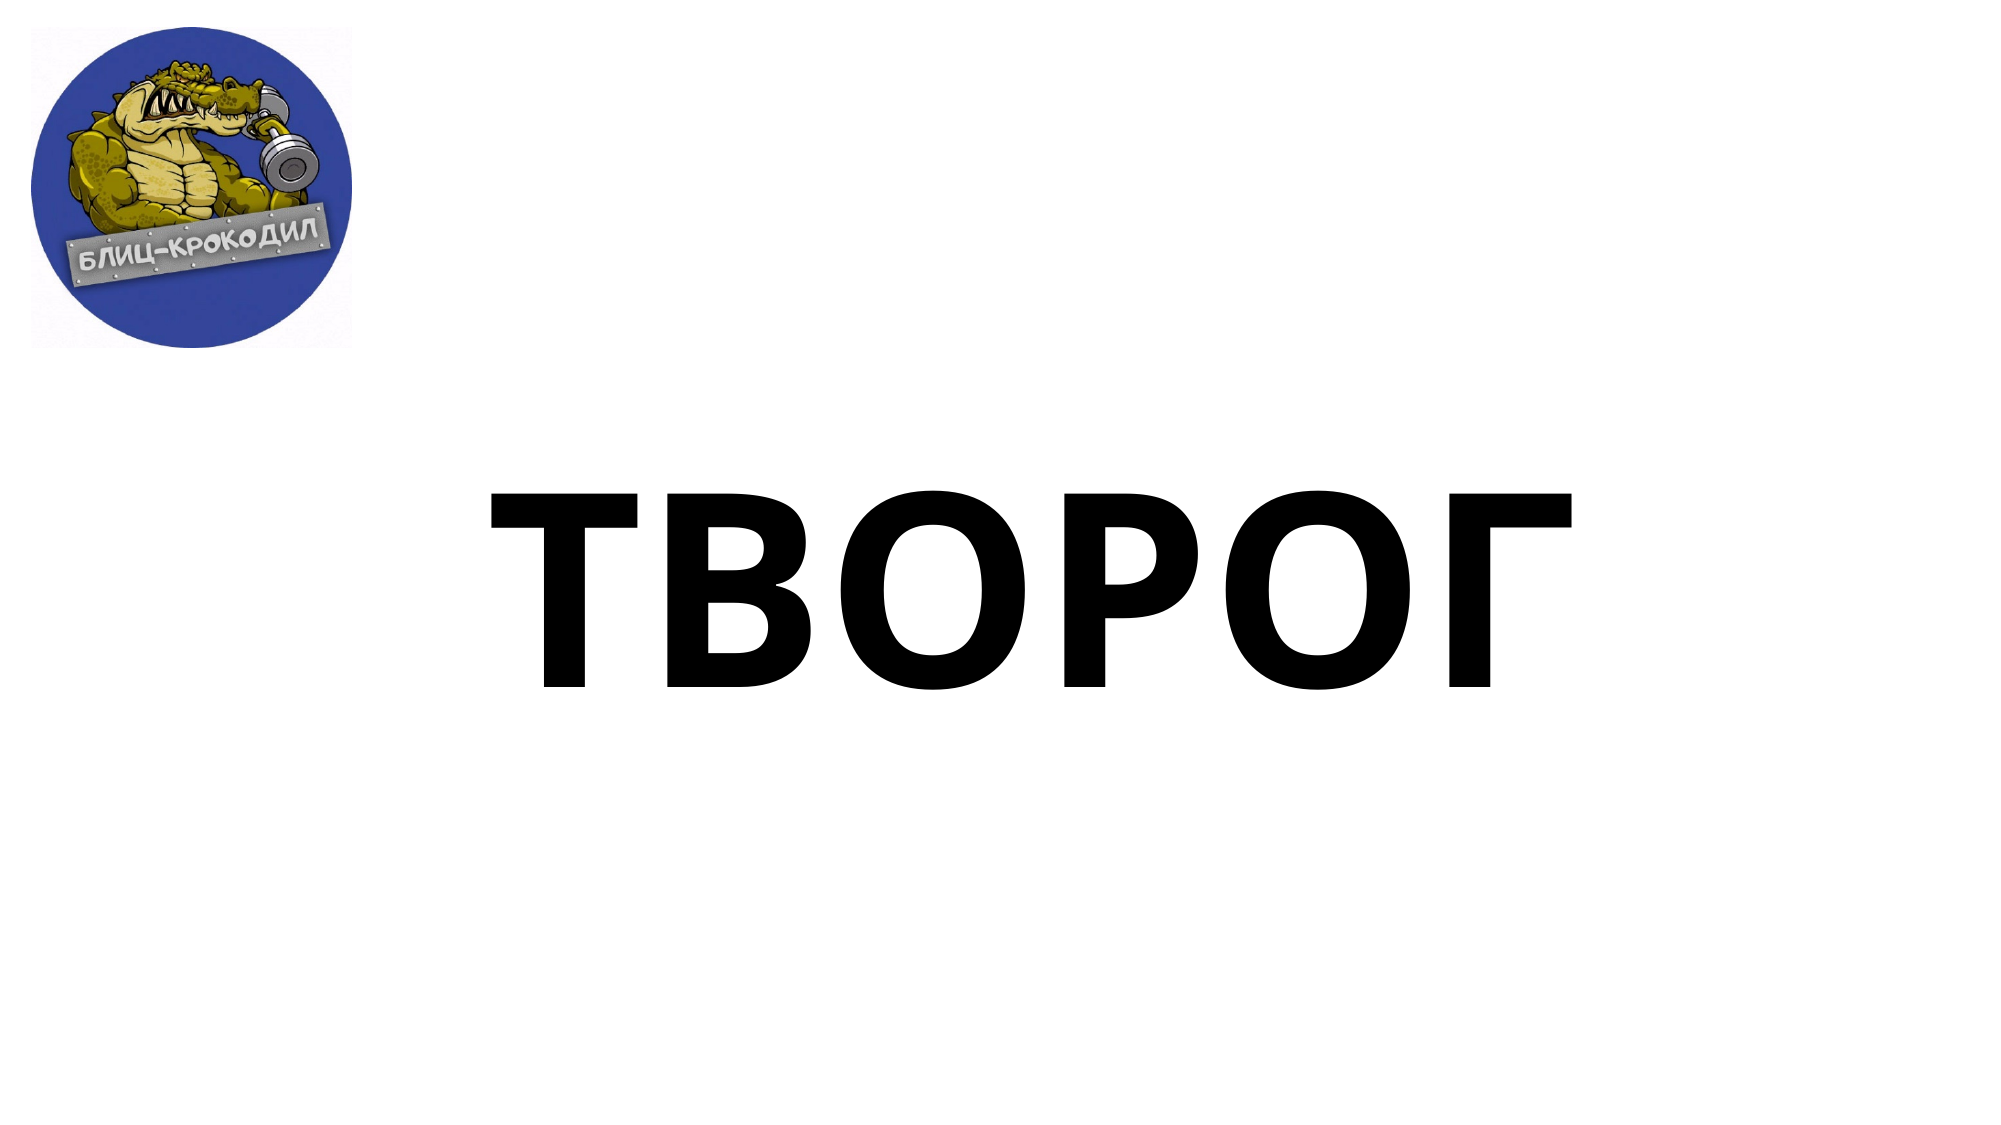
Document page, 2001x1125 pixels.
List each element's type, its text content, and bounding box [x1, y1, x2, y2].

picture [31, 27, 352, 348]
title ТВОРОГ [282, 361, 1783, 754]
